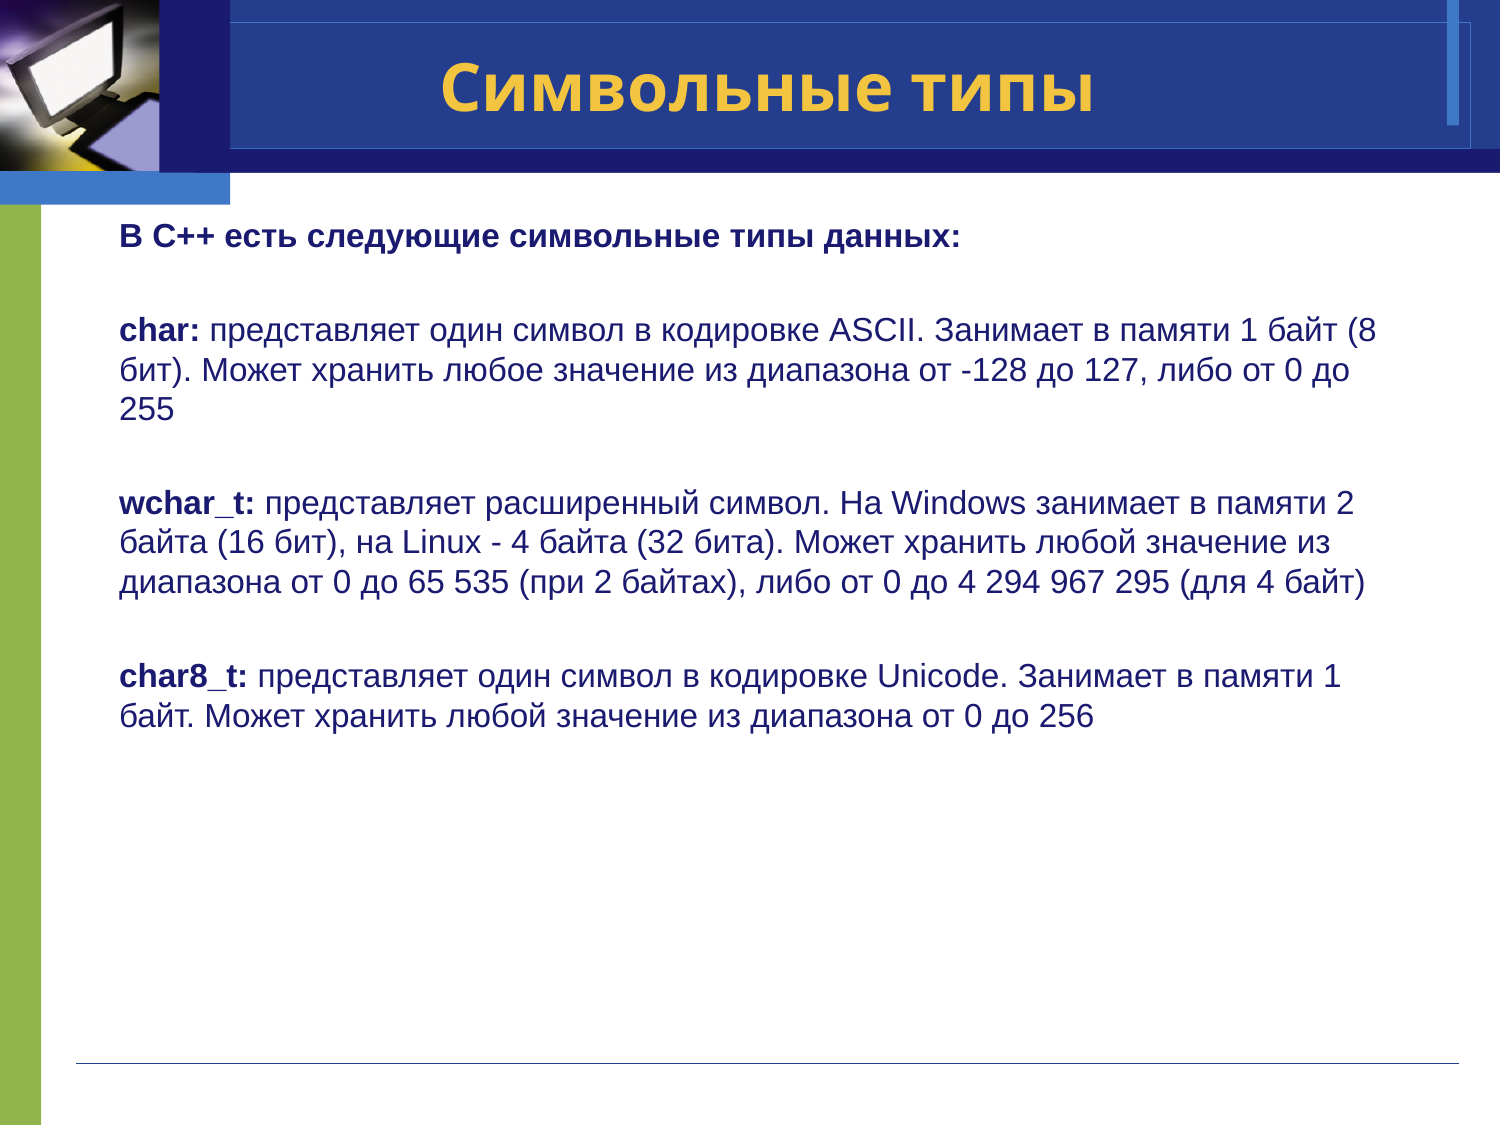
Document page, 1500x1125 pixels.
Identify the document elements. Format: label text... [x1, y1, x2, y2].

list В C++ есть следующие символьные типы данных: char: представляет один символ в кодировке ASCII. Занимает в памяти 1 байт (8 бит). Может хранить любое значение из диапазона от -128 до 127, либо от 0 до 255 wchar_t: представляет расширенный символ. На Windows занимает в памяти 2 байта (16 бит), на Linux - 4 байта (32 бита). Может хранить любой значение из диапазона от 0 до 65 535 (при 2 байтах), либо от 0 до 4 294 967 295 (для 4 байт) char8_t: представляет один символ в кодировке Unicode. Занимает в памяти 1 байт. Может хранить любой значение из диапазона от 0 до 256 [74, 206, 1426, 1069]
picture [0, 0, 159, 171]
title Символьные типы [122, 38, 1413, 131]
